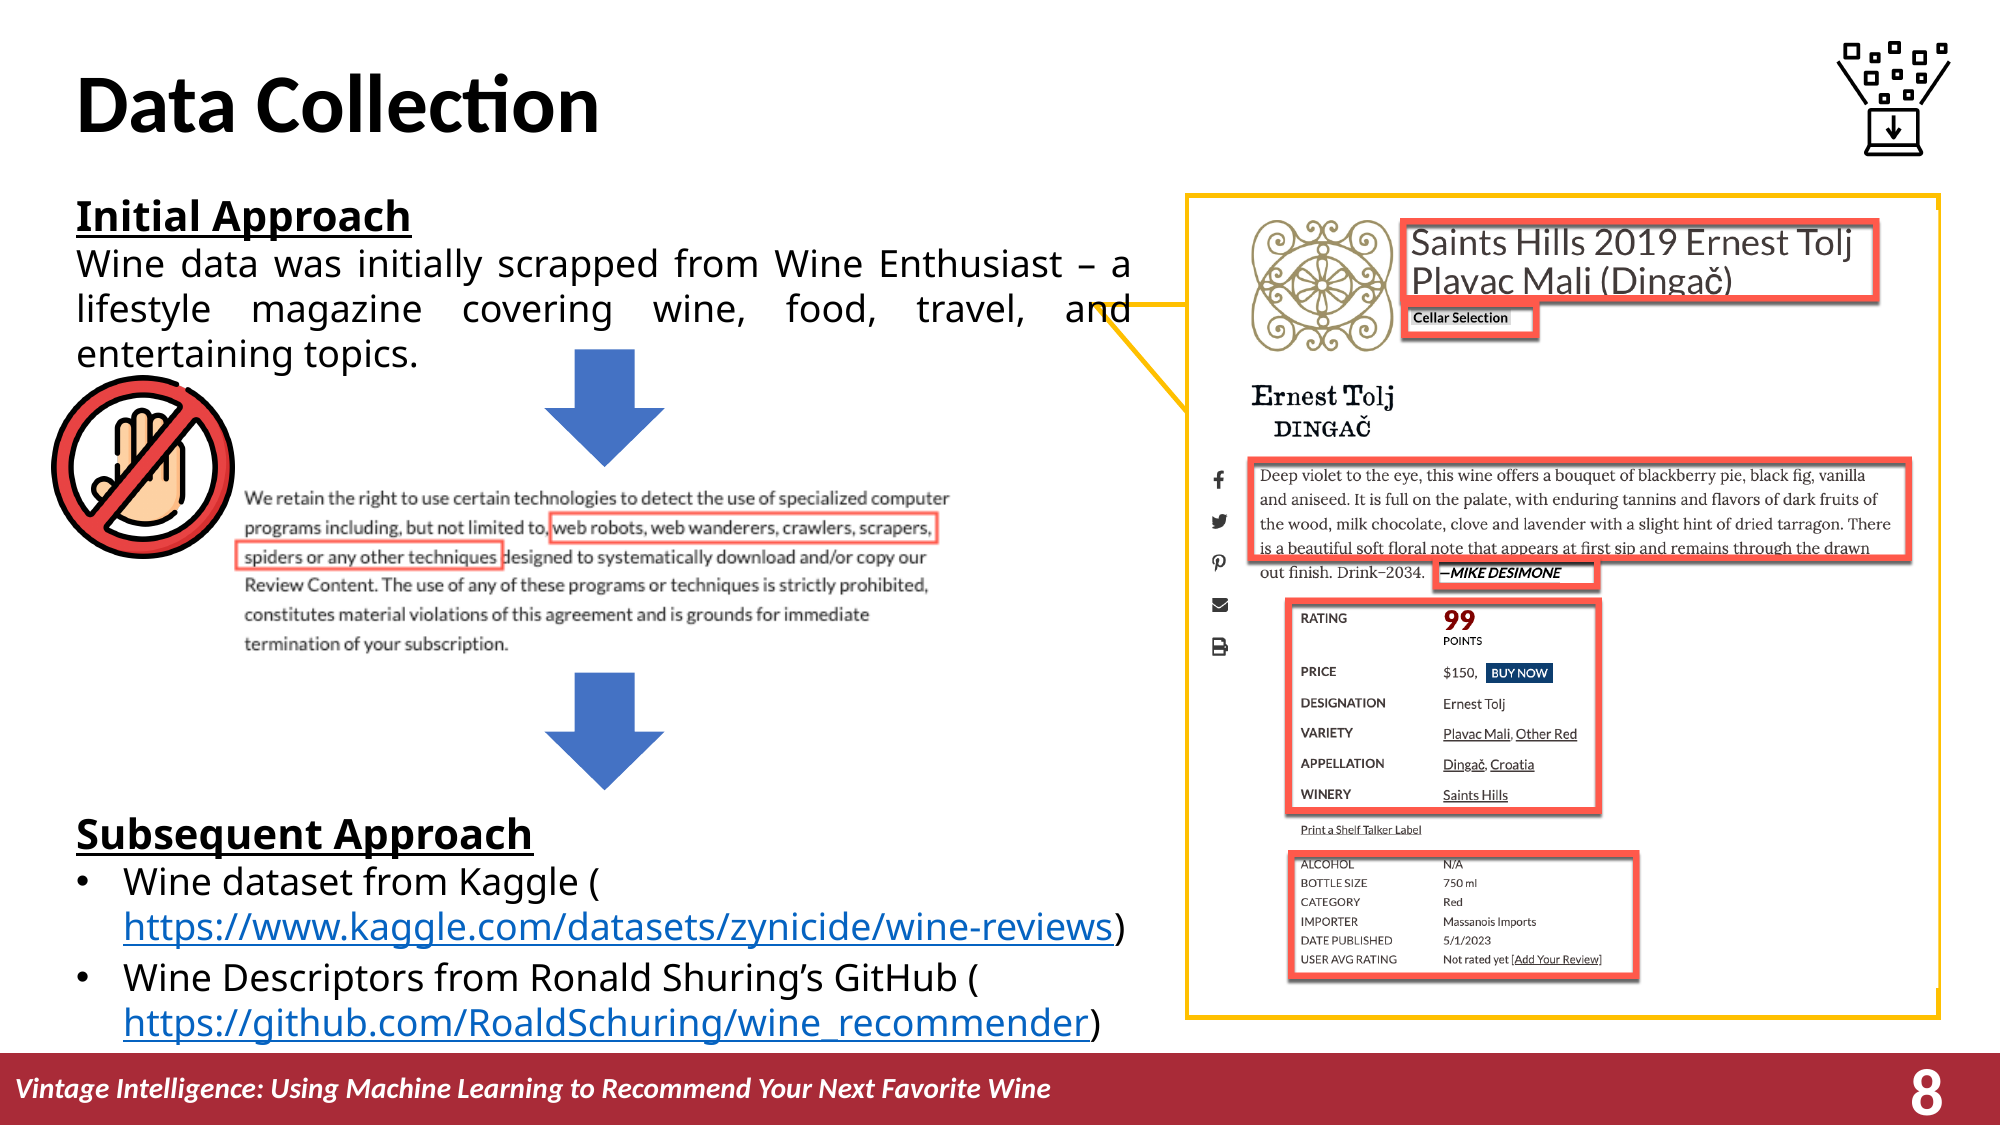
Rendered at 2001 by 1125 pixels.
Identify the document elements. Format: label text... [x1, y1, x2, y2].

text_box Subsequent Approach Wine dataset from Kaggle (https://www.kaggle.com/datasets/zynicide/wine-reviews) Wine Descriptors from Ronald Shuring’s GitHub (https://github.com/RoaldSchuring/wine_recommender) [61, 800, 1148, 1058]
picture [1212, 210, 1939, 988]
text_box Data Collection [61, 41, 891, 157]
picture [1834, 39, 1953, 158]
text_box Vintage Intelligence: Using Machine Learning to Recommend Your Next Favorite Wine [0, 1052, 2000, 1125]
slide_number 8 [1828, 1059, 1960, 1120]
text_box [1148, 303, 1186, 413]
text_box [541, 348, 668, 469]
text_box [1186, 195, 1940, 1018]
text_box Initial Approach Wine data was initially scrapped from Wine Enthusiast – a lifestyle magazine covering wine, food, travel, and entertaining topics. [61, 182, 1148, 383]
text_box [541, 671, 668, 792]
picture [51, 375, 975, 663]
